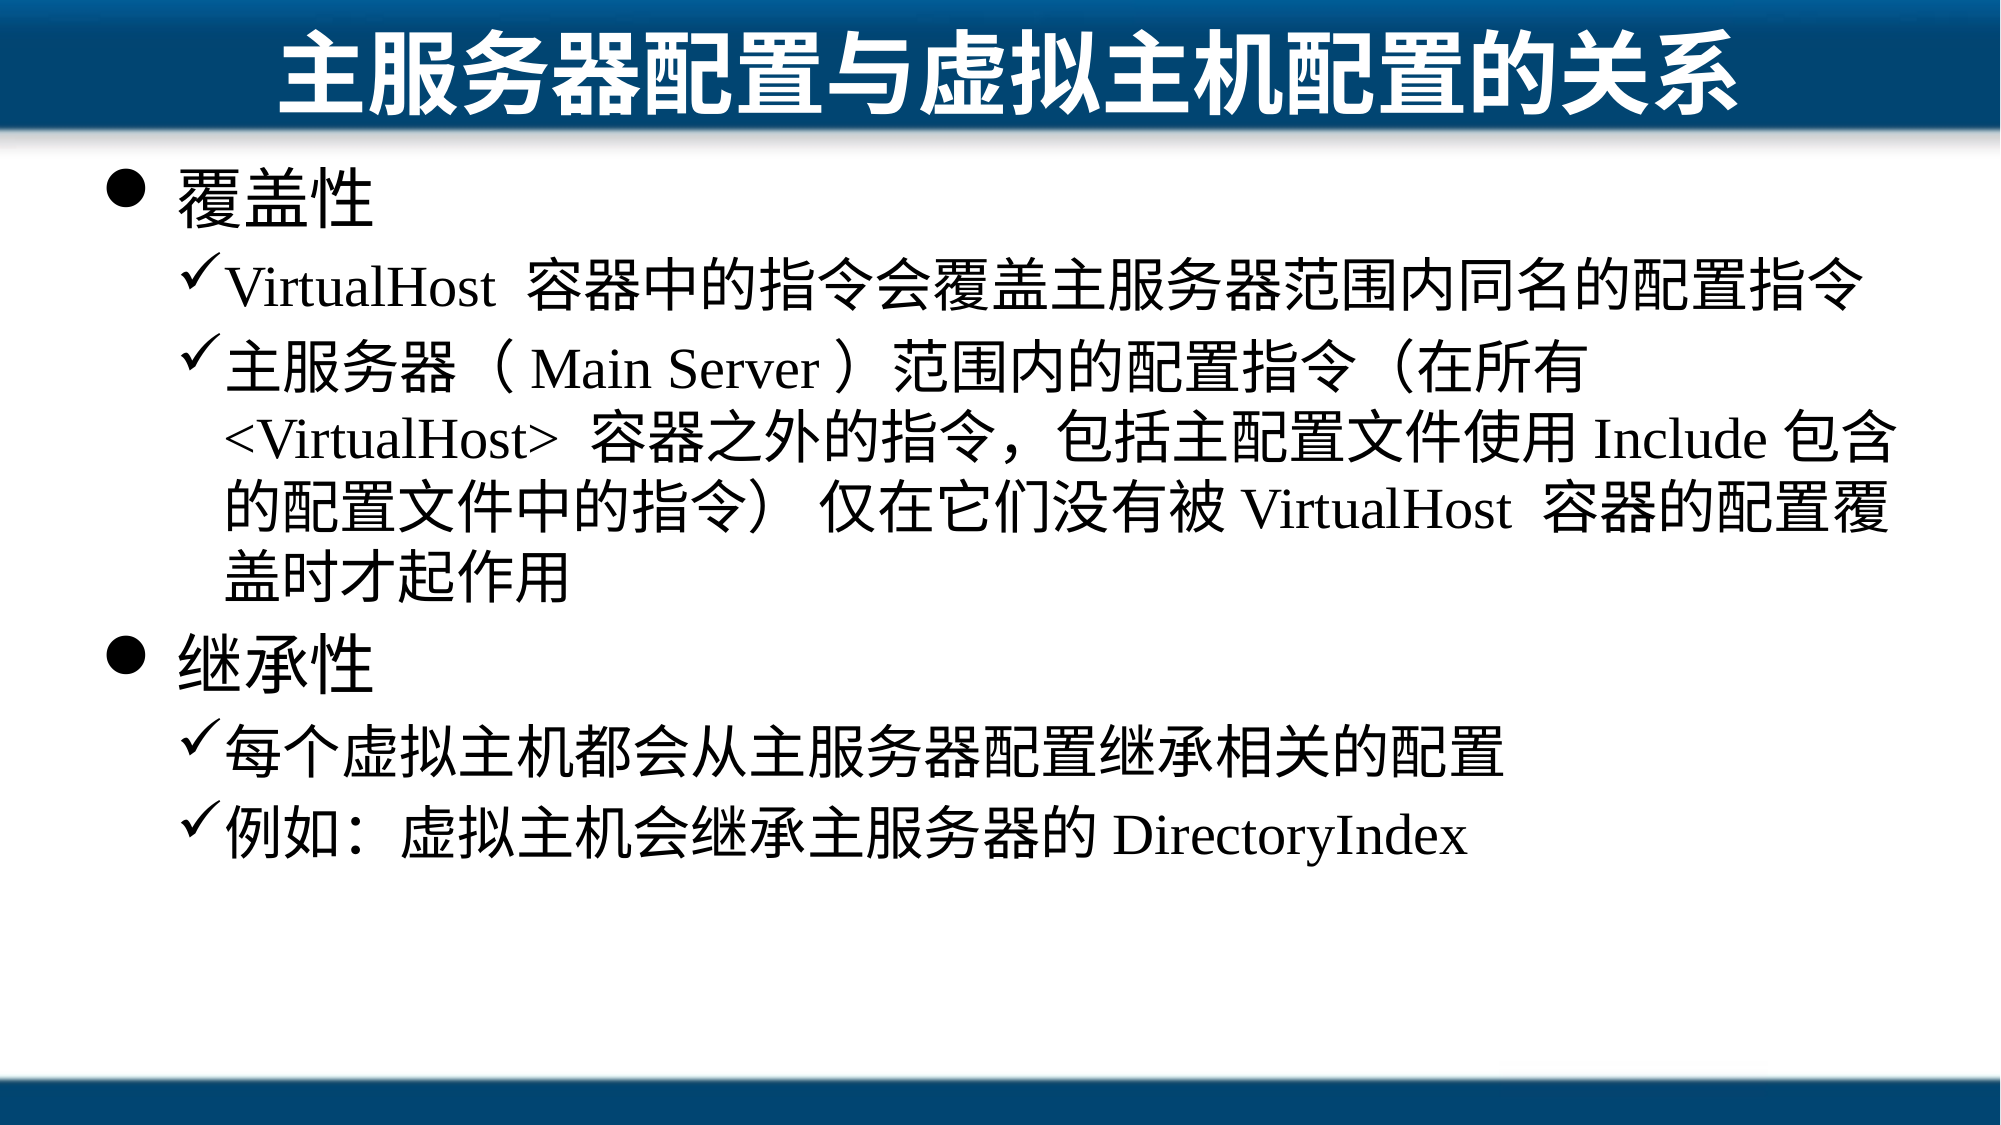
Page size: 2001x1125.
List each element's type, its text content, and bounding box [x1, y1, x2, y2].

list 覆盖性 VirtualHost 容器中的指令会覆盖主服务器范围内同名的配置指令 主服务器（Main Server）范围内的配置指令（在所有 <VirtualHost> 容器之外的指令，包括主配置文件使用Include包含的配置文件中的指令） 仅在它们没有被VirtualHost 容器的配置覆盖时才起作用 继承性 每个虚拟主机都会从主服务器配置继承相关的配置 例如：虚拟主机会继承主服务器的DirectoryIndex [86, 149, 1934, 958]
title 主服务器配置与虚拟主机配置的关系 [86, 19, 1934, 124]
picture [0, 0, 2001, 1125]
